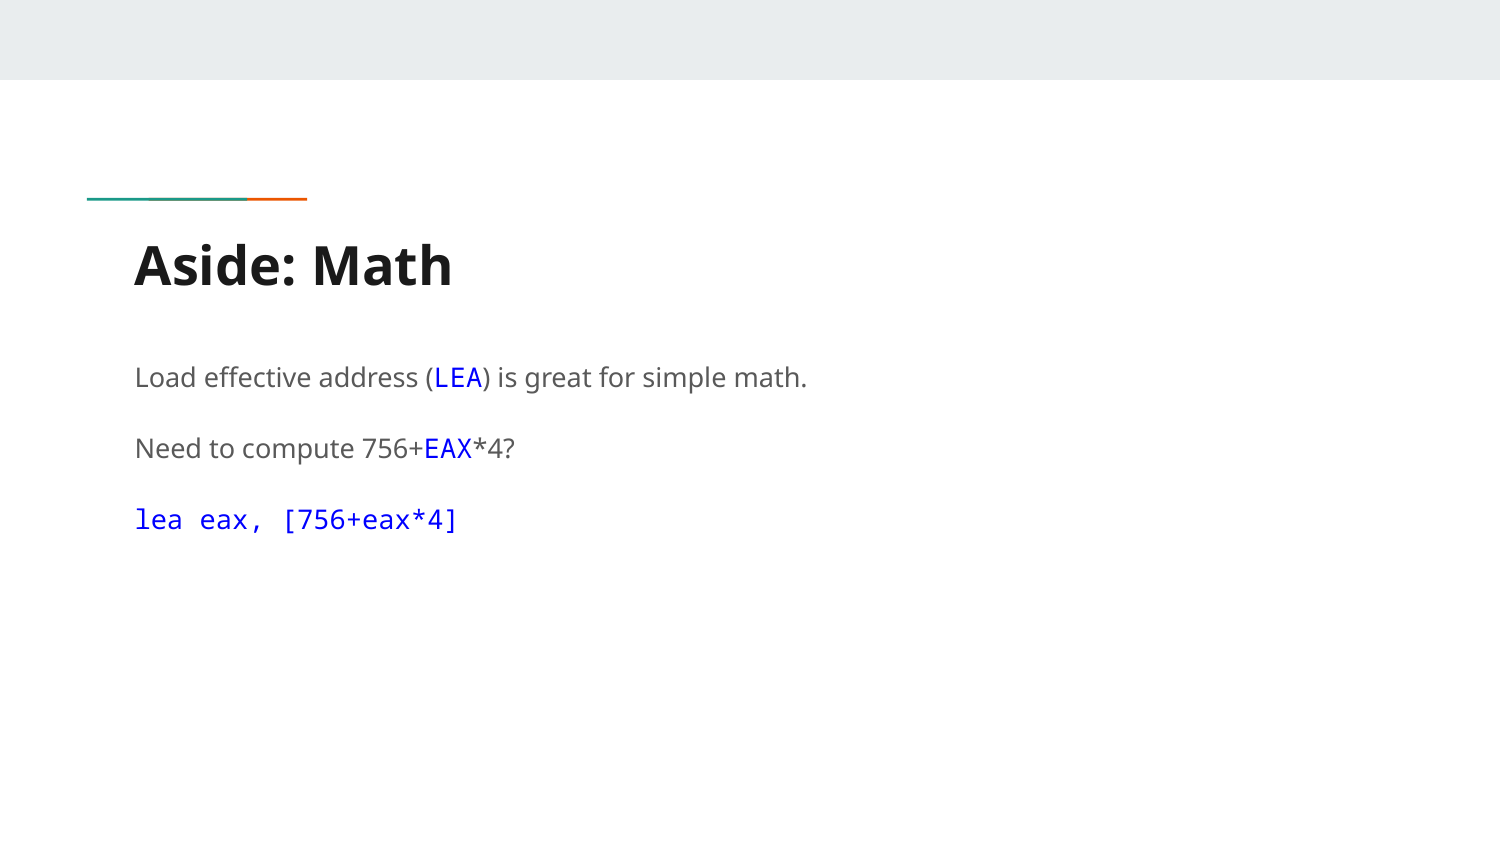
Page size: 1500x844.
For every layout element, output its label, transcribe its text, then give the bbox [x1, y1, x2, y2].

title Aside: Math [119, 216, 1381, 305]
list Load effective address (LEA) is great for simple math. Need to compute 756+EAX*4? lea eax, [756+eax*4] [119, 341, 1381, 712]
